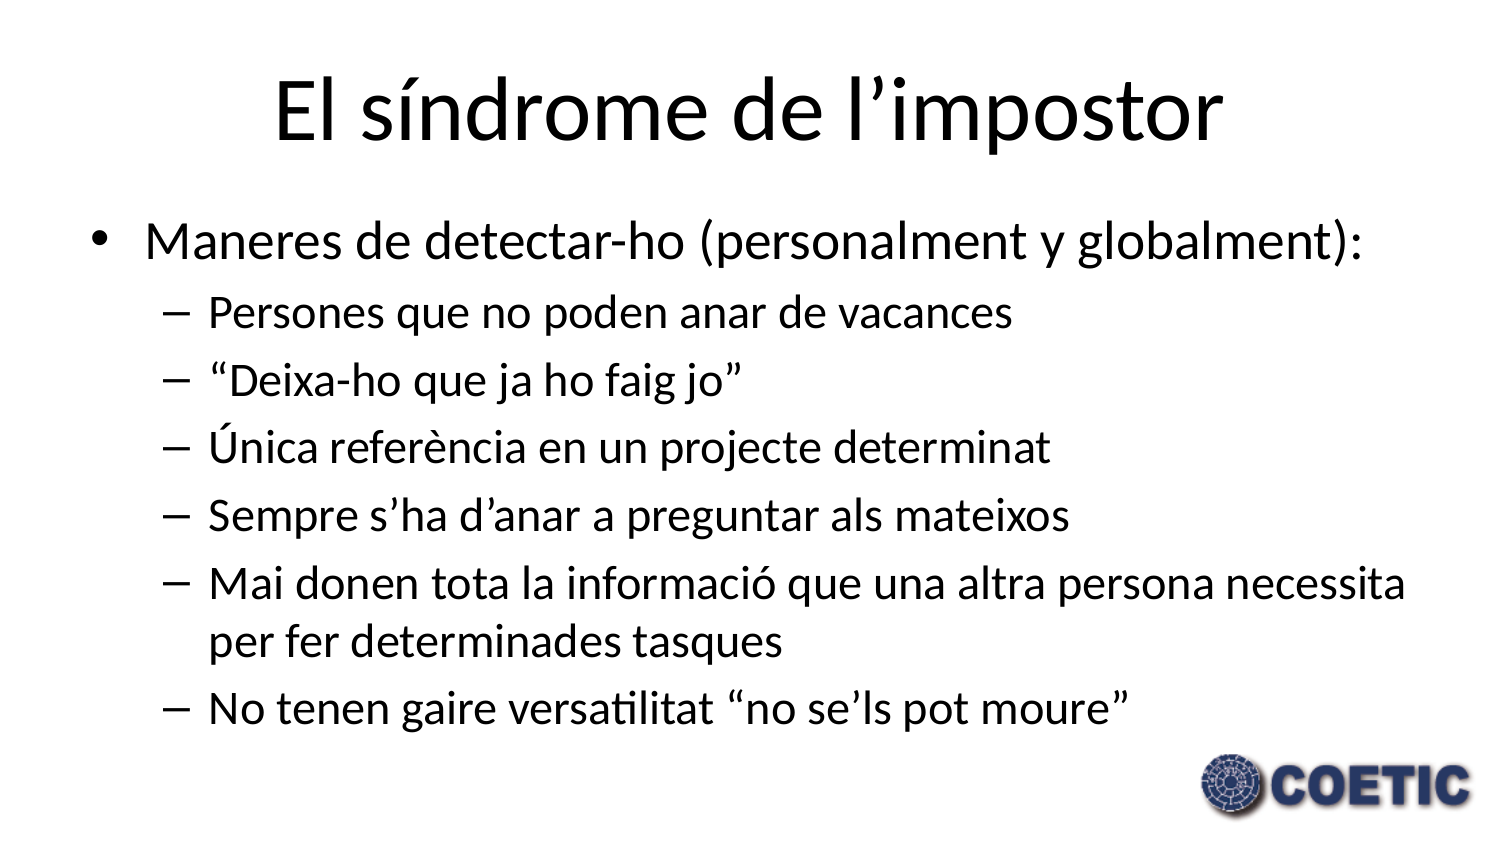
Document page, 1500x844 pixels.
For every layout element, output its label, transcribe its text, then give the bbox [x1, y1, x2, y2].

list Maneres de detectar-ho (personalment y globalment): Persones que no poden anar de vacances “Deixa-ho que ja ho faig jo” Única referència en un projecte determinat Sempre s’ha d’anar a preguntar als mateixos Mai donen tota la informació que una altra persona necessita per fer determinades tasques No tenen gaire versatilitat “no se’ls pot moure” [75, 196, 1425, 754]
picture [1187, 749, 1483, 824]
title El síndrome de l’impostor [75, 33, 1425, 175]
